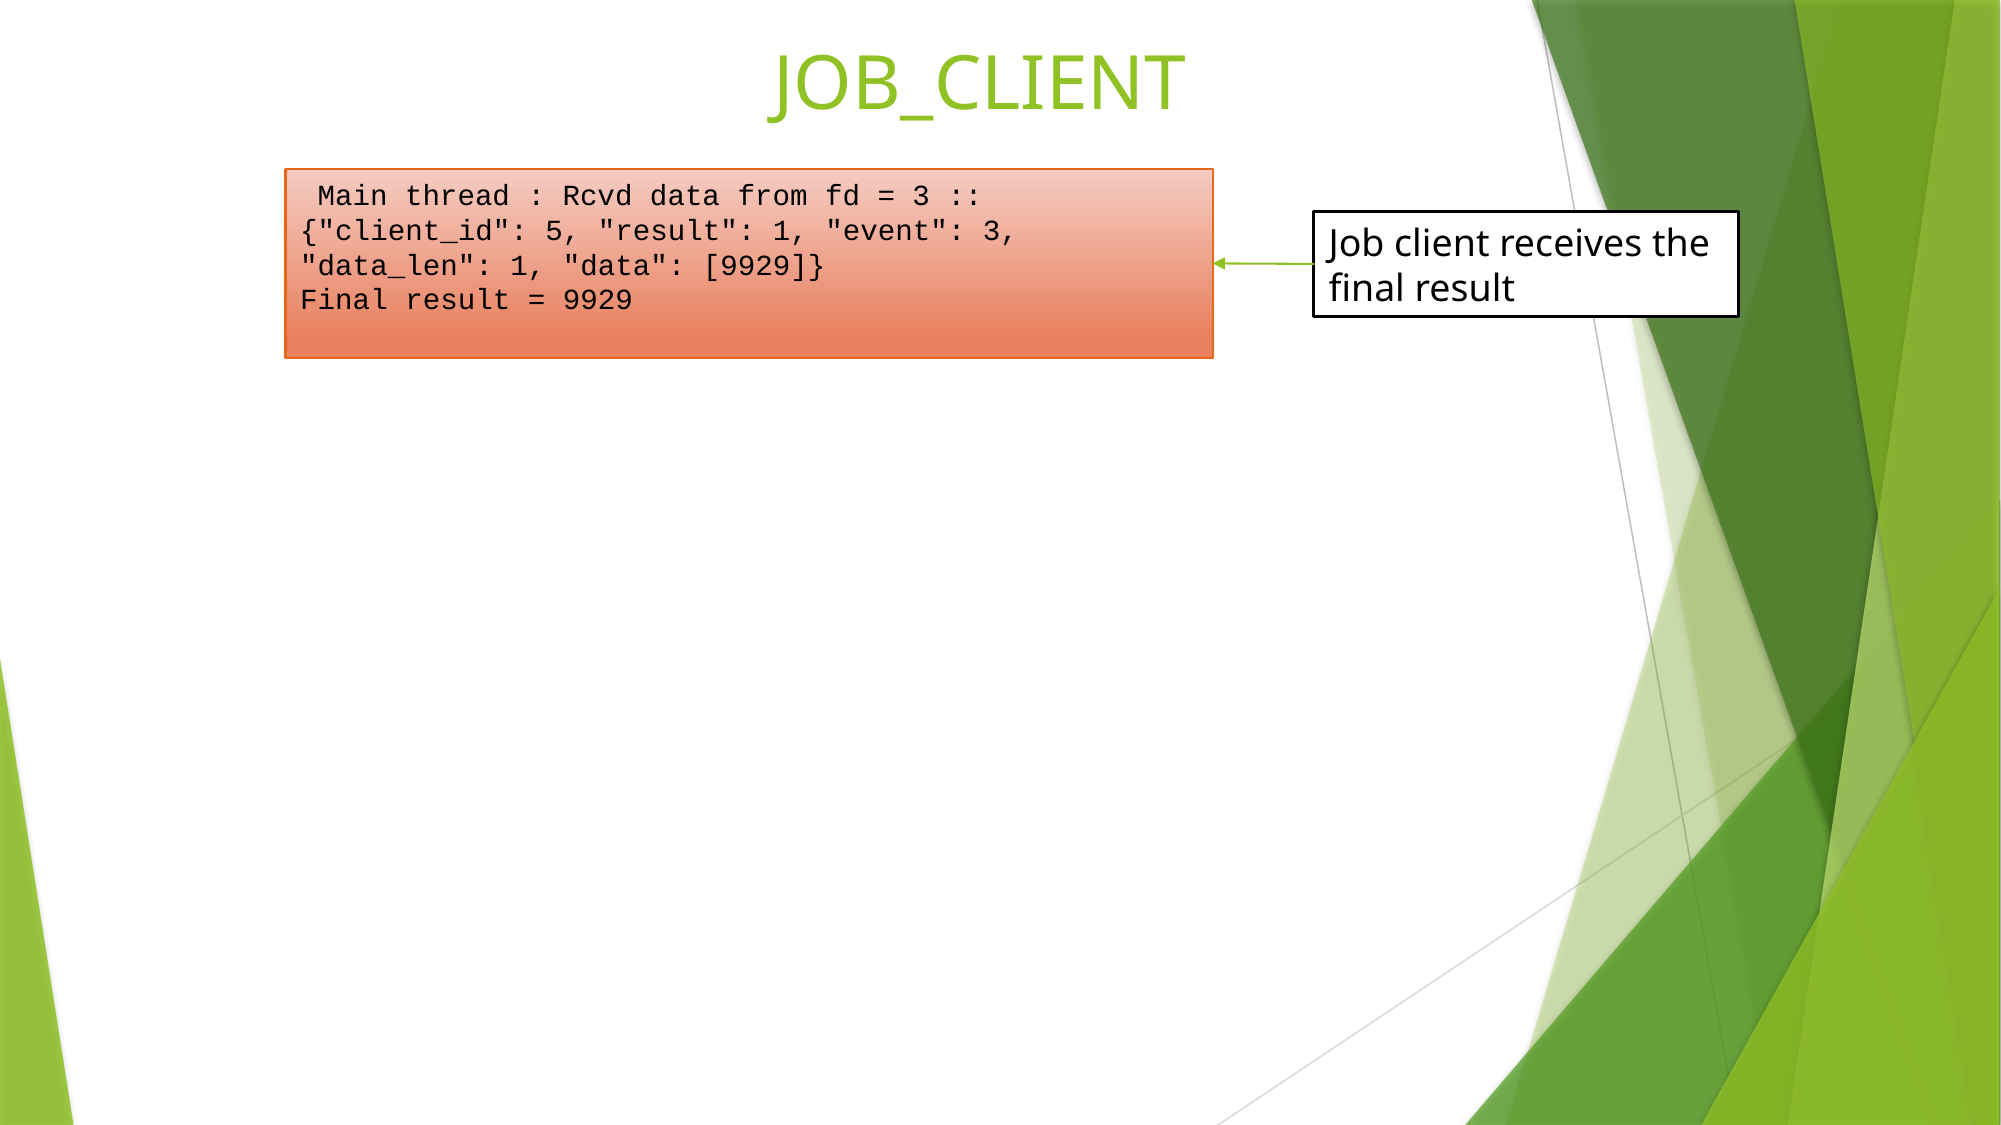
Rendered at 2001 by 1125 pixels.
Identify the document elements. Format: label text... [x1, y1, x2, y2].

text_box Main thread : Rcvd data from fd = 3 :: {"client_id": 5, "result": 1, "event": 3, "data_len": 1, "data": [9929]} Final result = 9929 [284, 168, 1214, 359]
title JOB_CLIENT [135, 27, 1861, 134]
text_box Job client receives the final result [1312, 210, 1740, 318]
